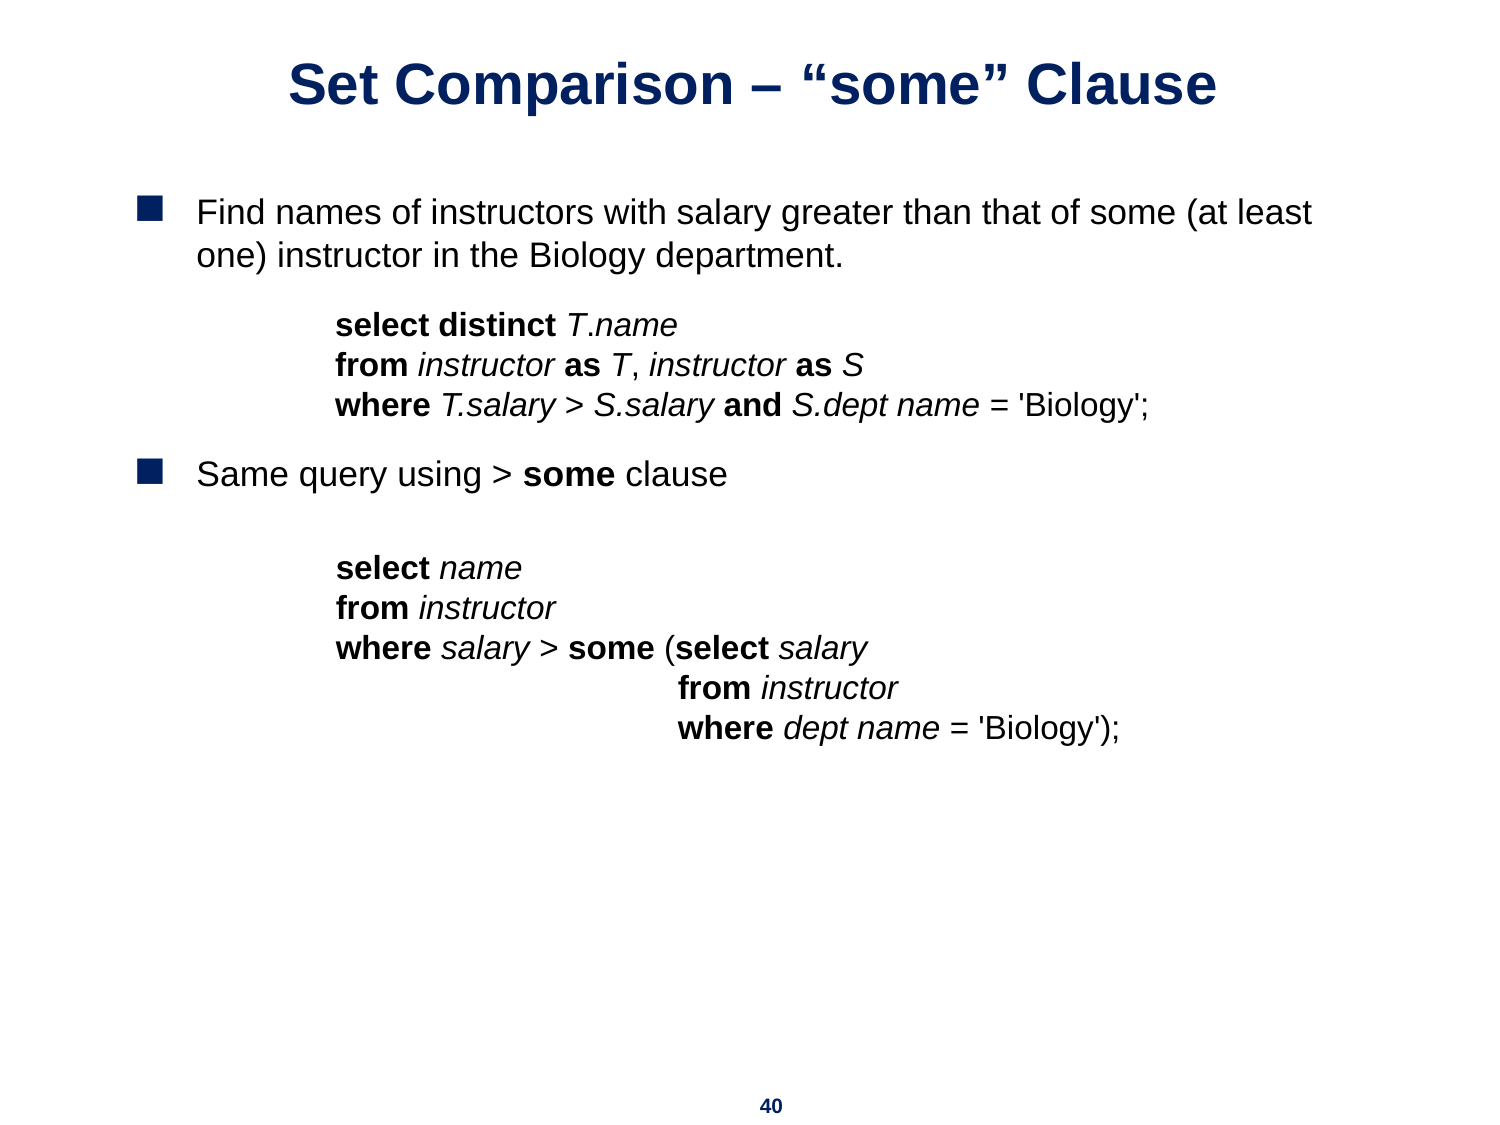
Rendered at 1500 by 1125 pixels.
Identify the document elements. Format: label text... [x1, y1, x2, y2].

text_box select name from instructor where salary > some (select salary from instructor where dept name = 'Biology'); [321, 538, 1250, 754]
list Find names of instructors with salary greater than that of some (at least one) instructor in the Biology department. Same query using > some clause [125, 181, 1337, 871]
text_box select distinct T.name from instructor as T, instructor as S where T.salary > S.salary and S.dept name = 'Biology'; [320, 296, 1186, 431]
title Set Comparison – “some” Clause [90, 23, 1416, 124]
